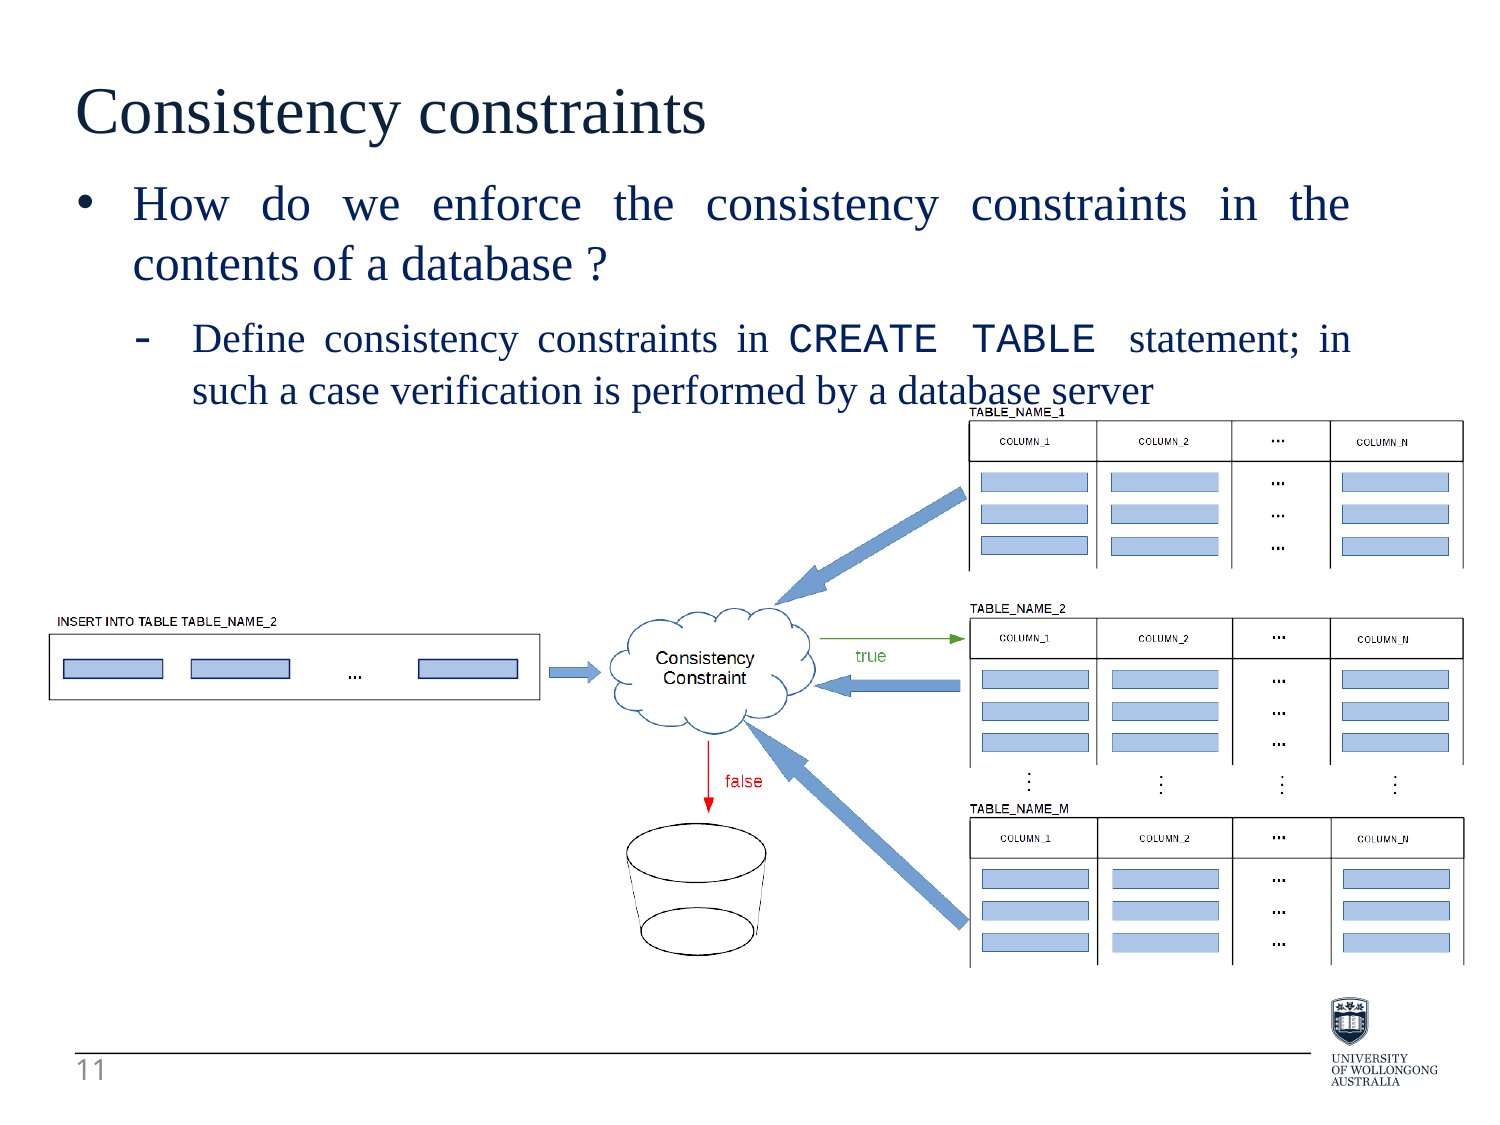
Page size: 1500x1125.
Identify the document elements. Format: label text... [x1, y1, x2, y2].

text_box 11 [74, 1059, 135, 1091]
picture [33, 391, 1476, 969]
text_box How do we enforce the consistency constraints in the contents of a database ? - Define consistency constraints in CREATE TABLE statement; in such a case verification is performed by a database server [74, 170, 1367, 244]
text_box Consistency constraints [75, 67, 1412, 206]
